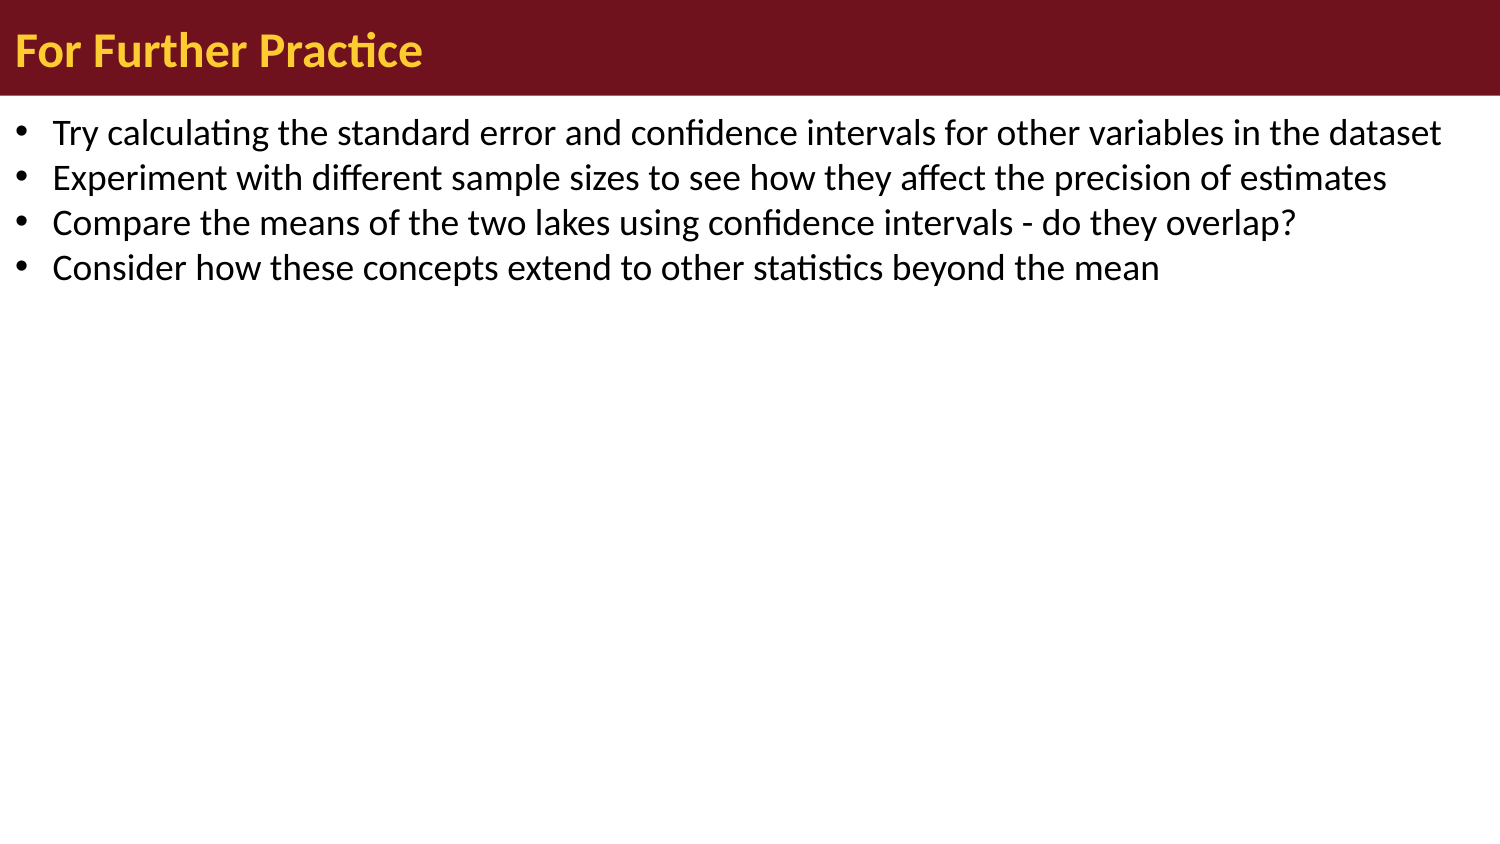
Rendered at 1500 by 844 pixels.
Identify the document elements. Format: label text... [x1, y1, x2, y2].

title For Further Practice [0, 0, 1500, 96]
list Try calculating the standard error and confidence intervals for other variables in the dataset Experiment with different sample sizes to see how they affect the precision of estimates Compare the means of the two lakes using confidence intervals - do they overlap? Consider how these concepts extend to other statistics beyond the mean [0, 100, 1492, 743]
